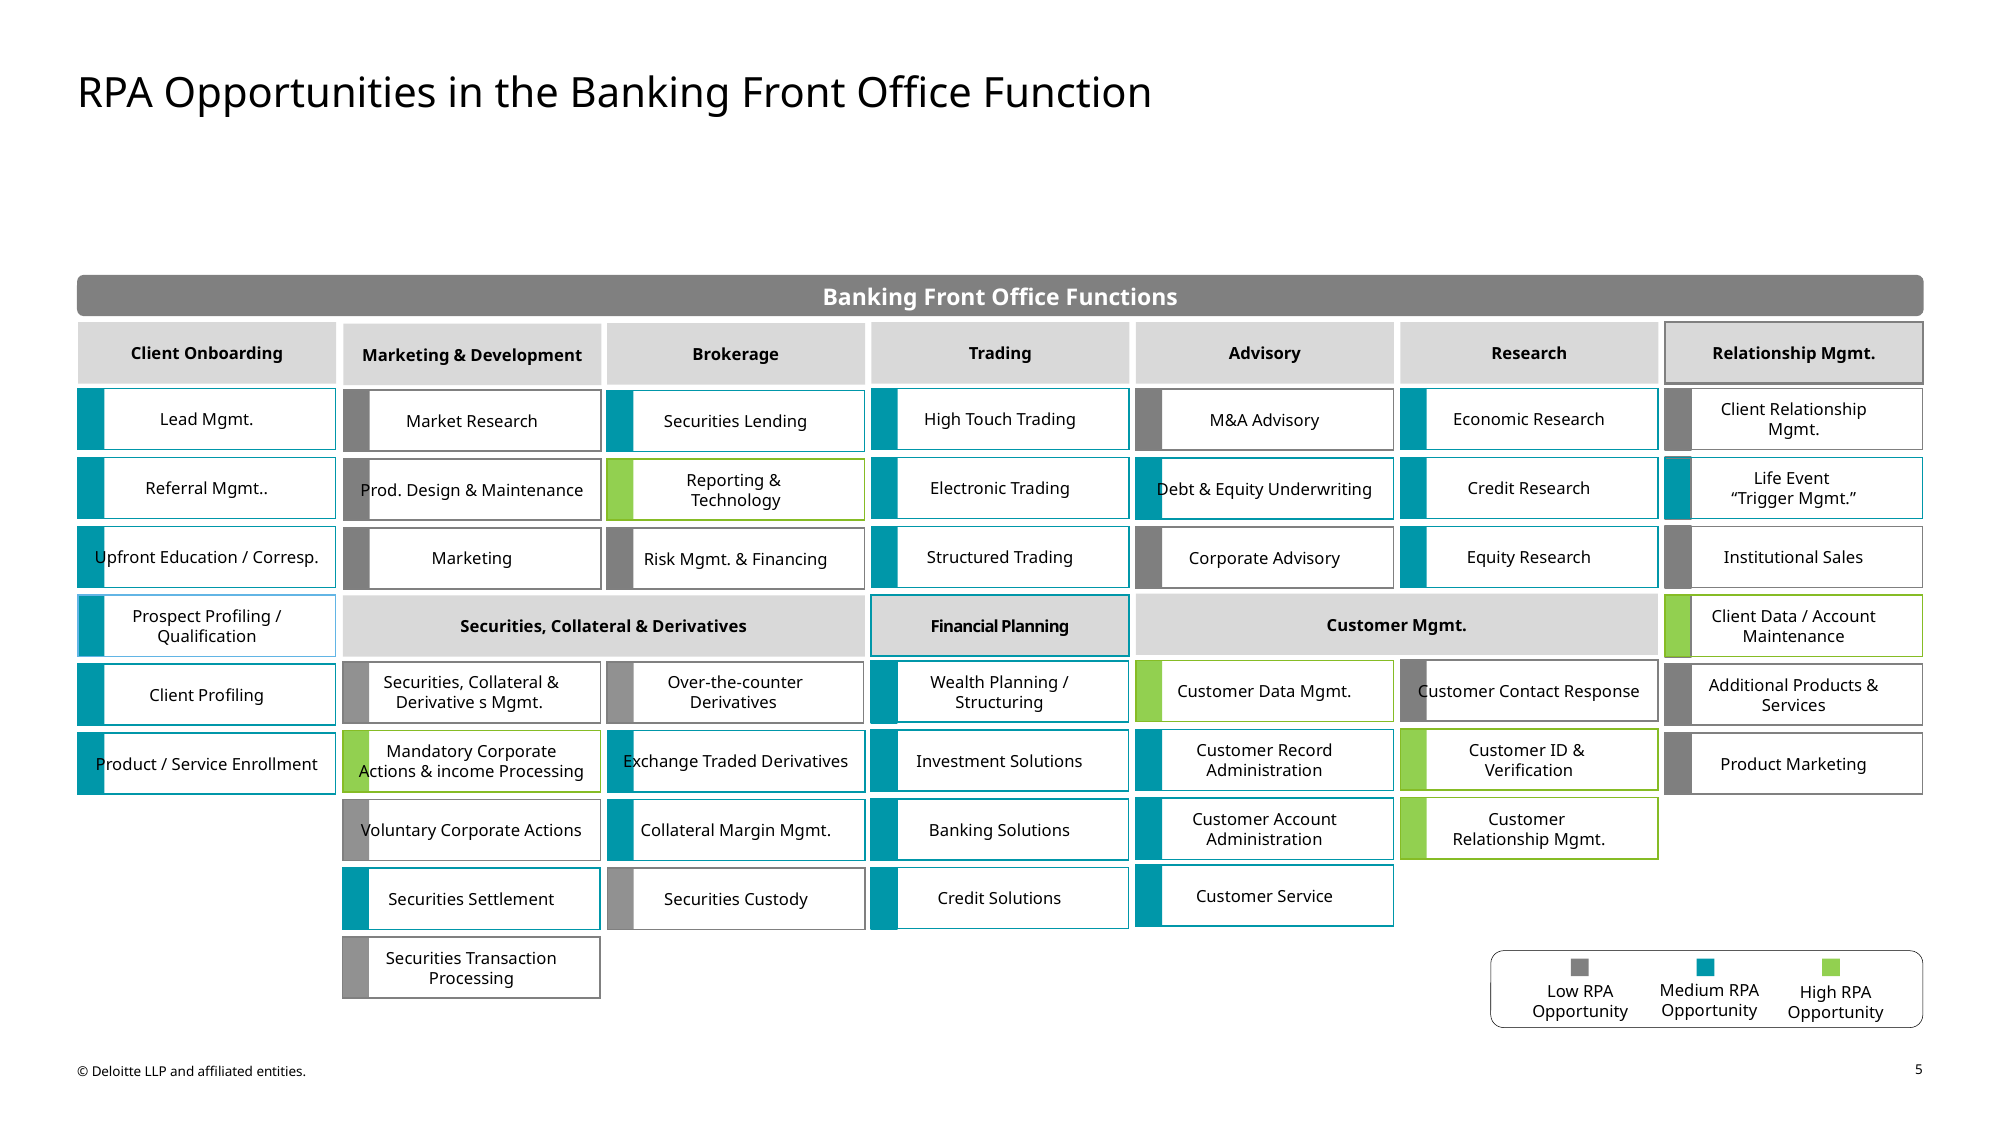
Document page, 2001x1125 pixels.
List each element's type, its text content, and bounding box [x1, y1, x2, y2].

text_box Customer Contact Response [1400, 660, 1658, 722]
text_box Debt & Equity Underwriting [1135, 457, 1394, 520]
title RPA Opportunities in the Banking Front Office Function [77, 66, 1923, 121]
text_box Customer Record Administration [1135, 729, 1394, 791]
text_box Credit Research [1400, 457, 1658, 519]
slide_number 5 [1898, 1062, 1923, 1079]
text_box Customer Service [1135, 864, 1394, 926]
text_box Upfront Education / Corresp. [78, 526, 336, 588]
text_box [1490, 950, 1924, 1030]
text_box Client Profiling [78, 663, 336, 726]
text_box High Touch Trading [871, 388, 1129, 450]
text_box Advisory [1135, 322, 1394, 384]
text_box Customer Account Administration [1135, 798, 1394, 860]
text_box Banking Front Office Functions [74, 272, 1926, 319]
text_box Corporate Advisory [1135, 526, 1394, 589]
text_box Equity Research [1400, 526, 1658, 588]
text_box Prospect Profiling / Qualification [78, 595, 336, 657]
text_box Customer Mgmt. [1135, 593, 1658, 655]
text_box M&A Advisory [1135, 389, 1394, 451]
text_box Structured Trading [871, 526, 1129, 588]
text_box Customer Relationship Mgmt. [1400, 797, 1658, 859]
text_box Trading [871, 322, 1130, 384]
text_box Economic Research [1400, 388, 1658, 450]
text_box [343, 323, 602, 590]
text_box Customer ID & Verification [1400, 728, 1658, 790]
text_box Product / Service Enrollment [78, 732, 336, 794]
text_box Electronic Trading [871, 457, 1129, 519]
text_box Client Onboarding [78, 322, 337, 384]
text_box Referral Mgmt.. [78, 457, 336, 519]
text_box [1664, 321, 1924, 795]
text_box Lead Mgmt. [78, 388, 336, 450]
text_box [606, 322, 866, 590]
text_box Customer Data Mgmt. [1135, 660, 1394, 722]
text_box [342, 594, 866, 999]
text_box Research [1400, 322, 1659, 384]
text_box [870, 594, 1130, 930]
